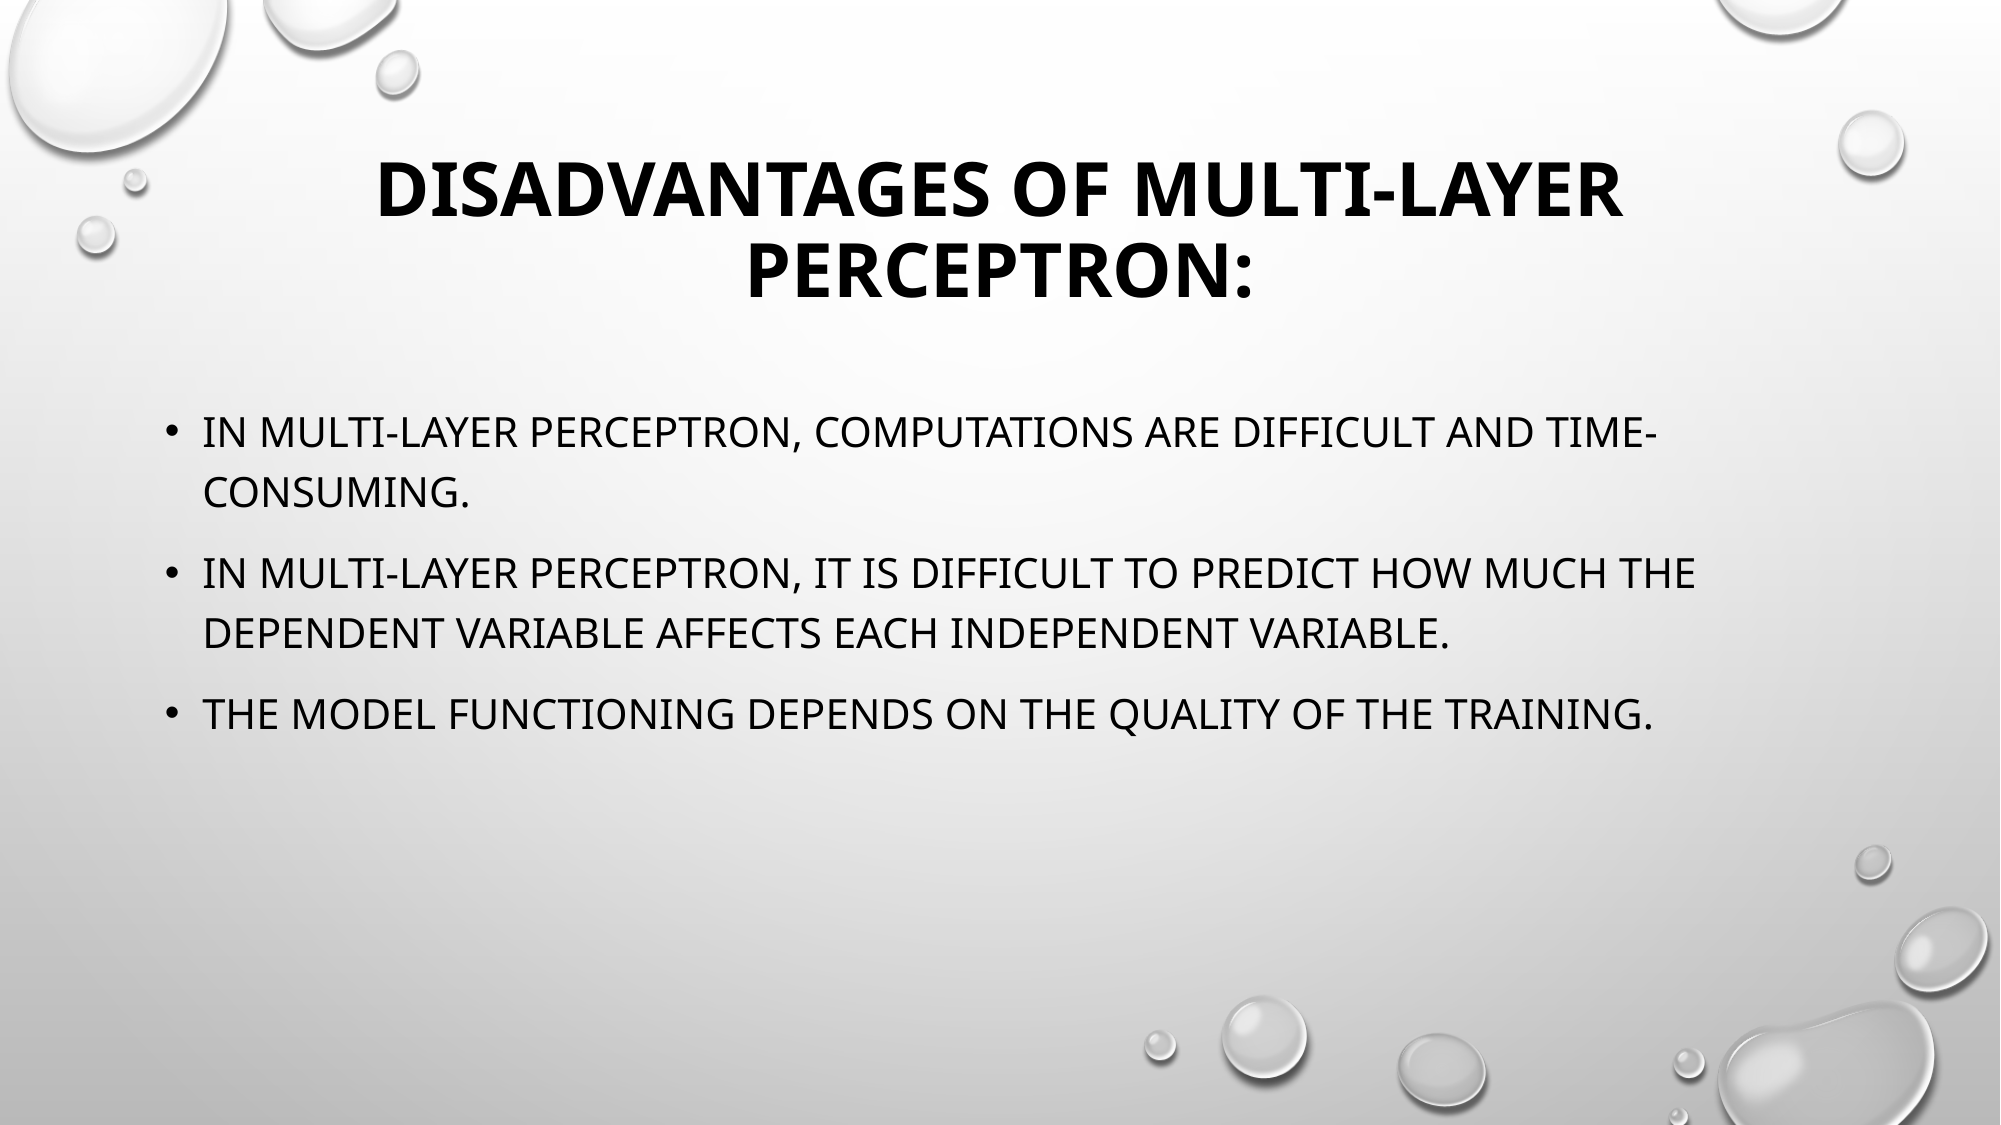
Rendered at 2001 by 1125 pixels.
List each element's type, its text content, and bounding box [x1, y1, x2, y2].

picture [0, 0, 2000, 1125]
list In Multi-layer perceptron, computations are difficult and time-consuming. In multi-layer Perceptron, it is difficult to predict how much the dependent variable affects each independent variable. The model functioning depends on the quality of the training. [149, 388, 1850, 950]
title Disadvantages of Multi-Layer Perceptron: [149, 101, 1851, 364]
